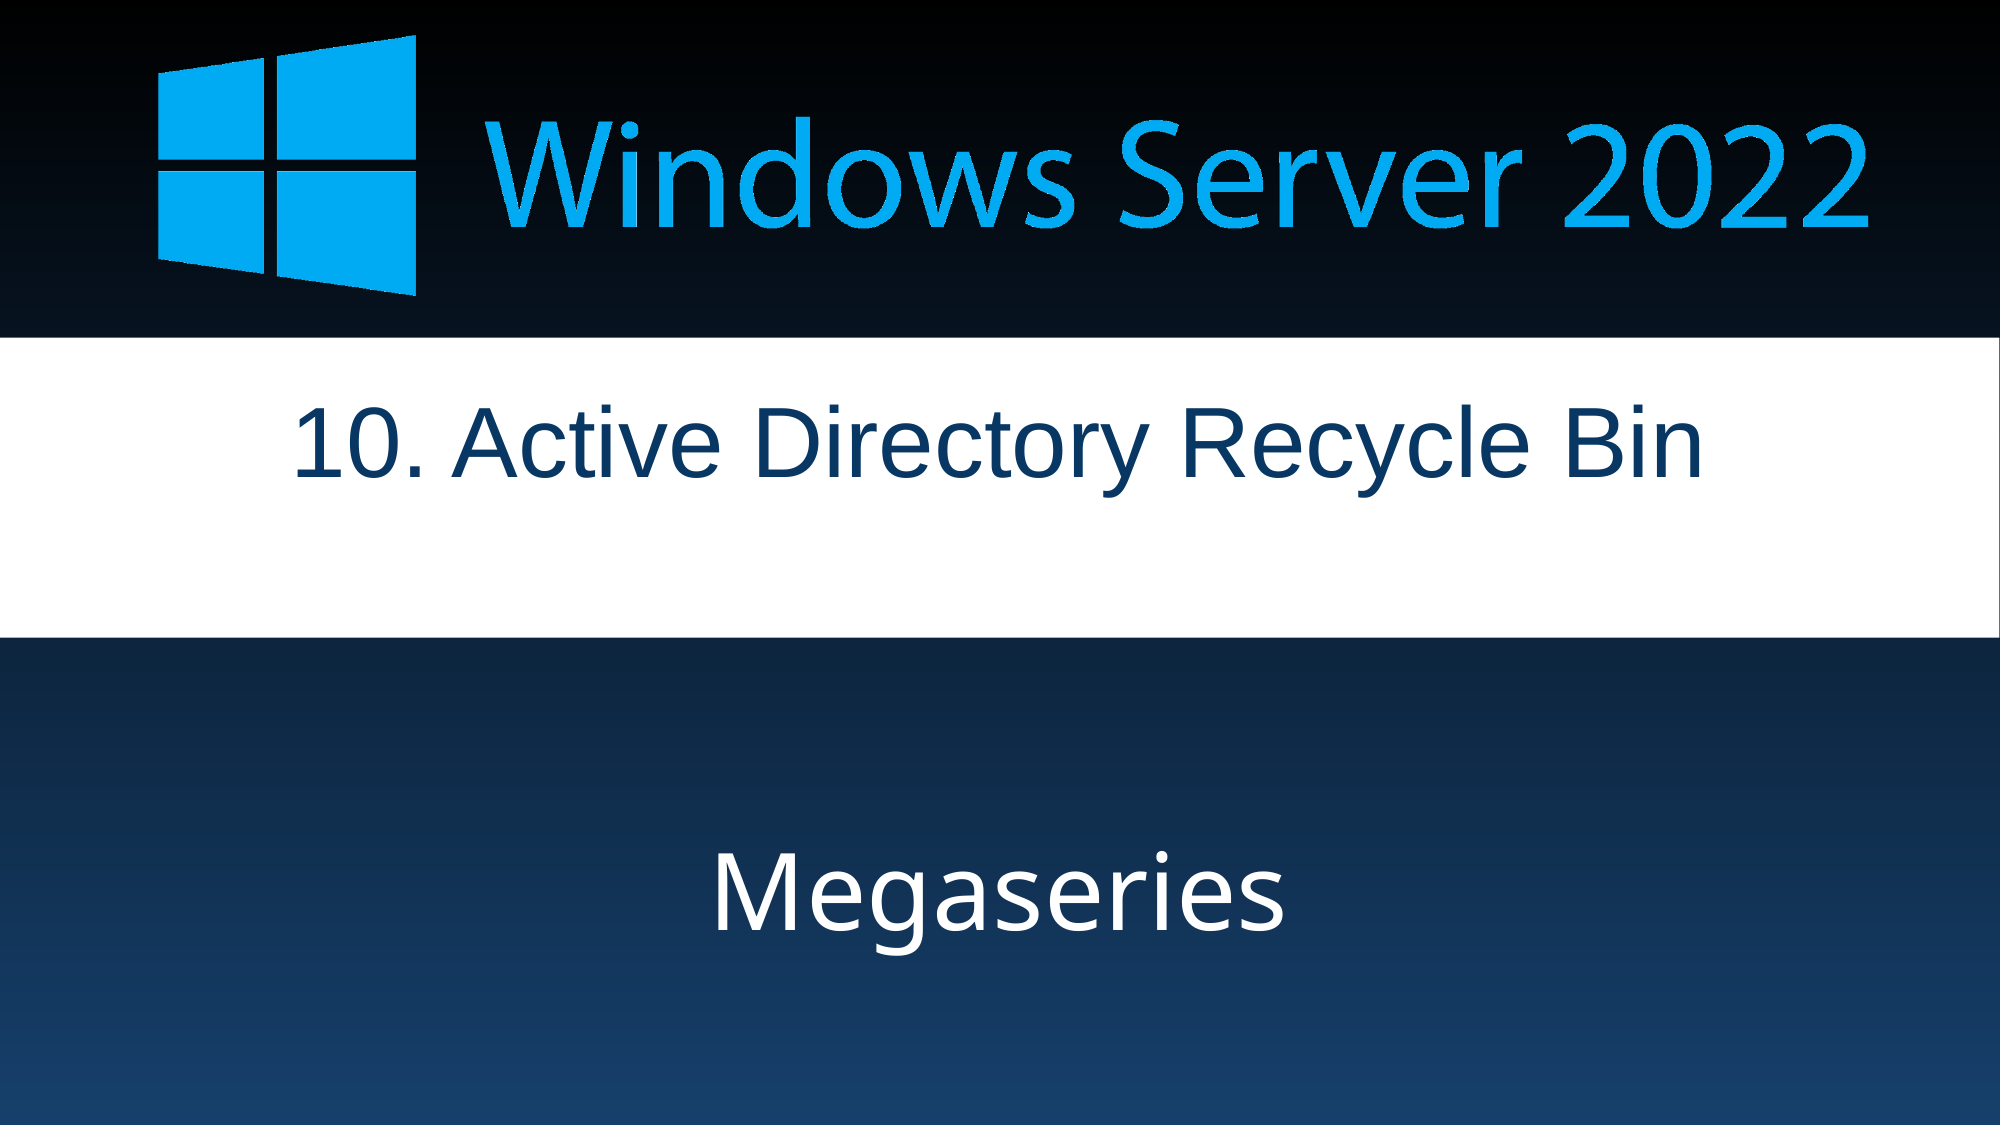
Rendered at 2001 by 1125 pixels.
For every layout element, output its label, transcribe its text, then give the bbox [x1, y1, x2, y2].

picture [109, 0, 1912, 327]
subtitle Megaseries [668, 750, 1330, 965]
text_box 10. Active Directory Recycle Bin [262, 370, 1736, 506]
